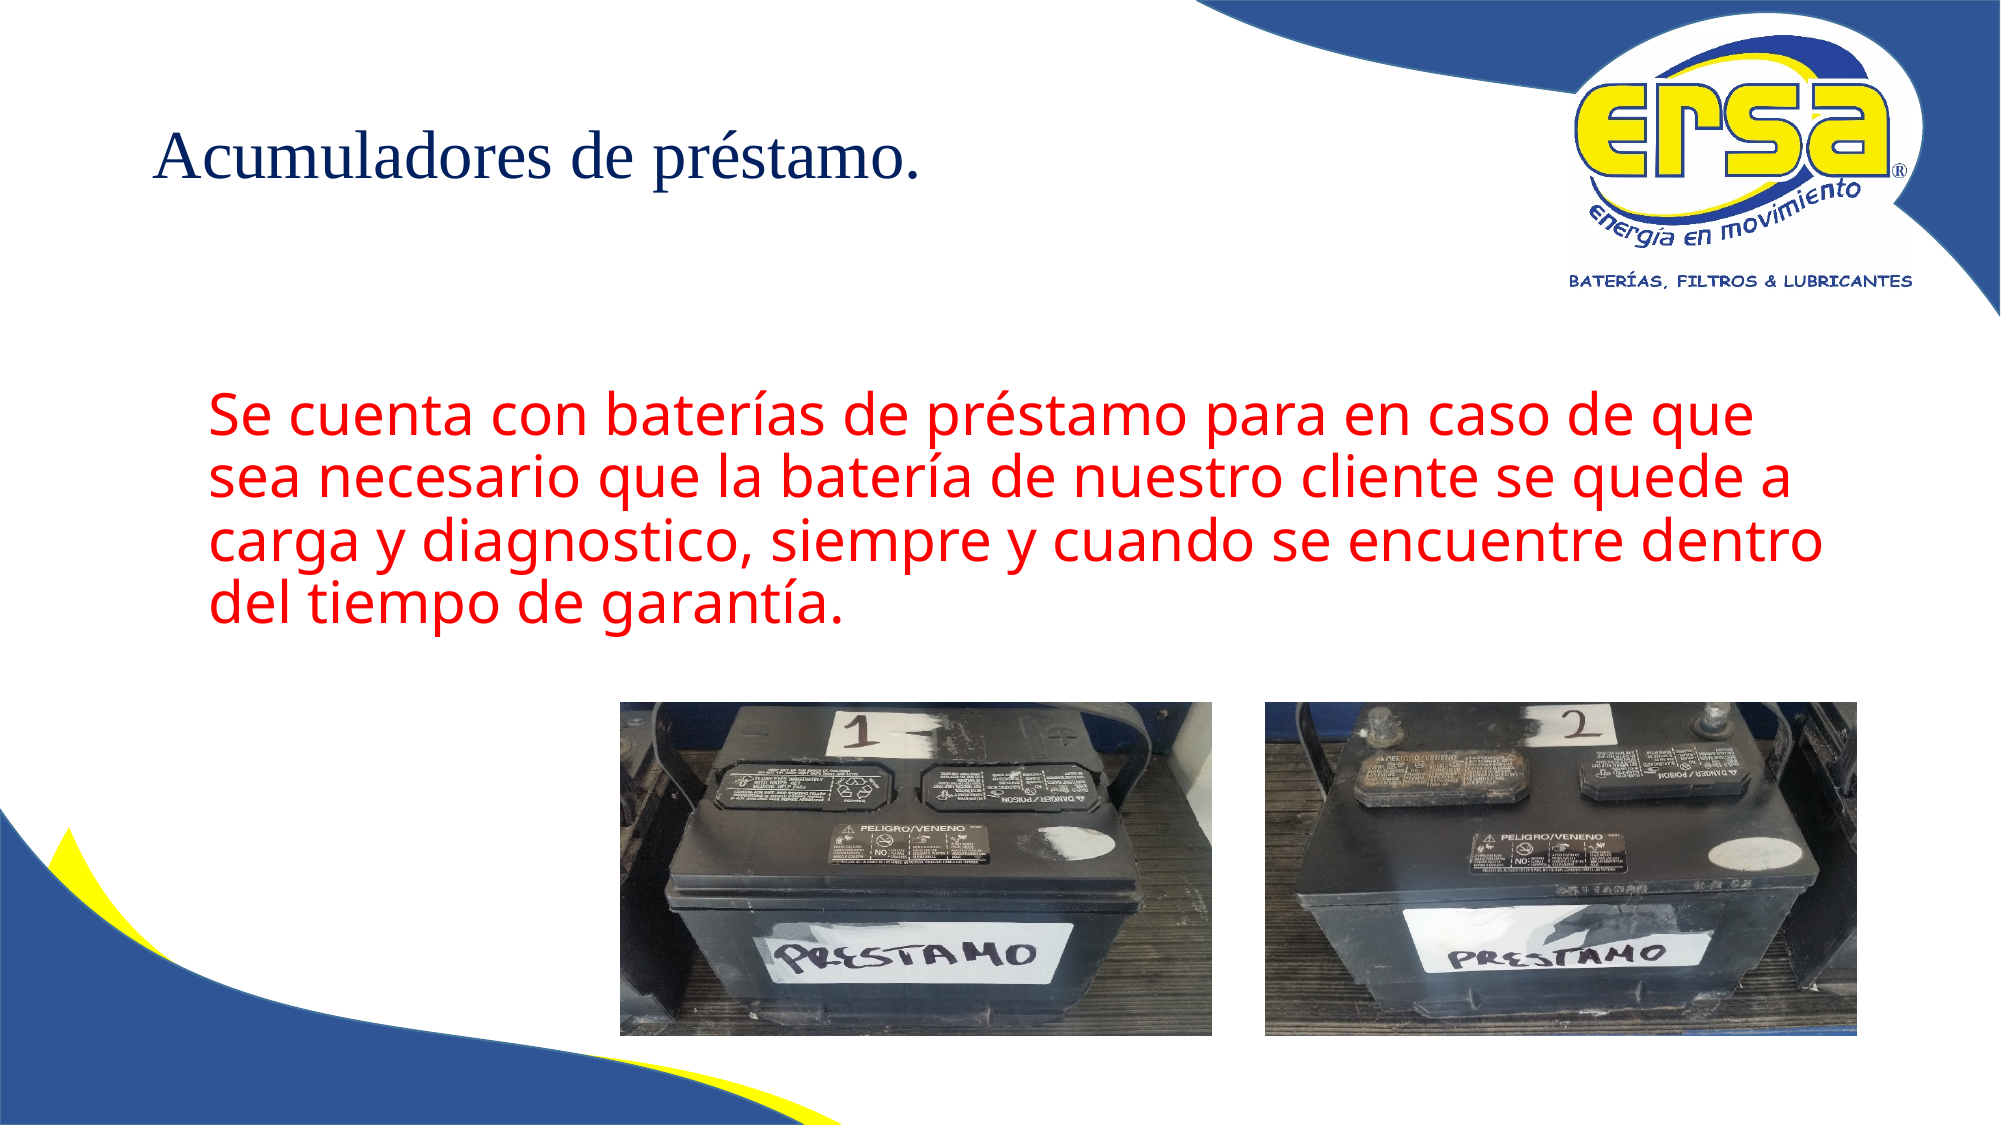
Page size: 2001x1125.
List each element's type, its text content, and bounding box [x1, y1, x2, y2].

picture [620, 702, 1212, 1036]
list Se cuenta con baterías de préstamo para en caso de que sea necesario que la batería de nuestro cliente se quede a carga y diagnostico, siempre y cuando se encuentre dentro del tiempo de garantía. [137, 299, 1863, 1014]
picture [1265, 702, 1857, 1036]
title Acumuladores de préstamo. [137, 35, 1386, 278]
picture [1568, 35, 1912, 289]
